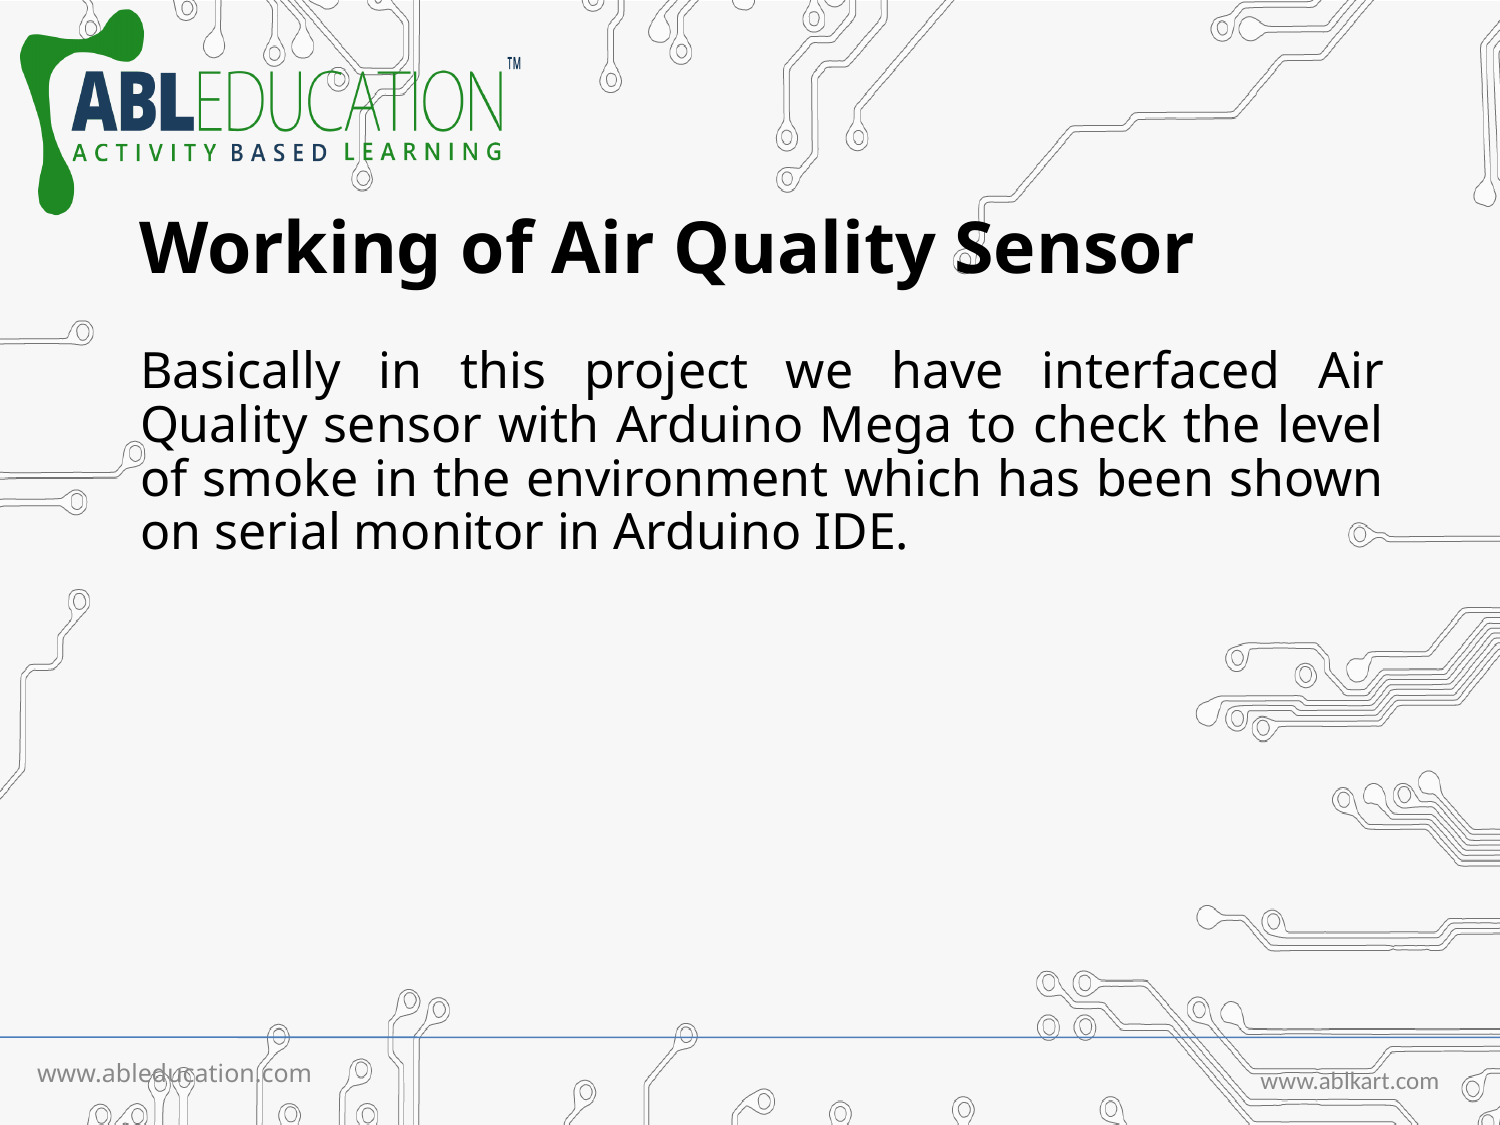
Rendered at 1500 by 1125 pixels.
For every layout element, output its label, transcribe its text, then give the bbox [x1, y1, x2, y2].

picture [0, 0, 1500, 1036]
footer www.ableducation.com [0, 1045, 413, 1103]
title Working of Air Quality Sensor [87, 174, 1363, 325]
text_box www.ablkart.com [1112, 1049, 1500, 1110]
subtitle Basically in this project we have interfaced Air Quality sensor with Arduino Mega to check the level of smoke in the environment which has been shown on serial monitor in Arduino IDE. [125, 337, 1400, 1035]
picture [0, 1038, 1500, 1125]
